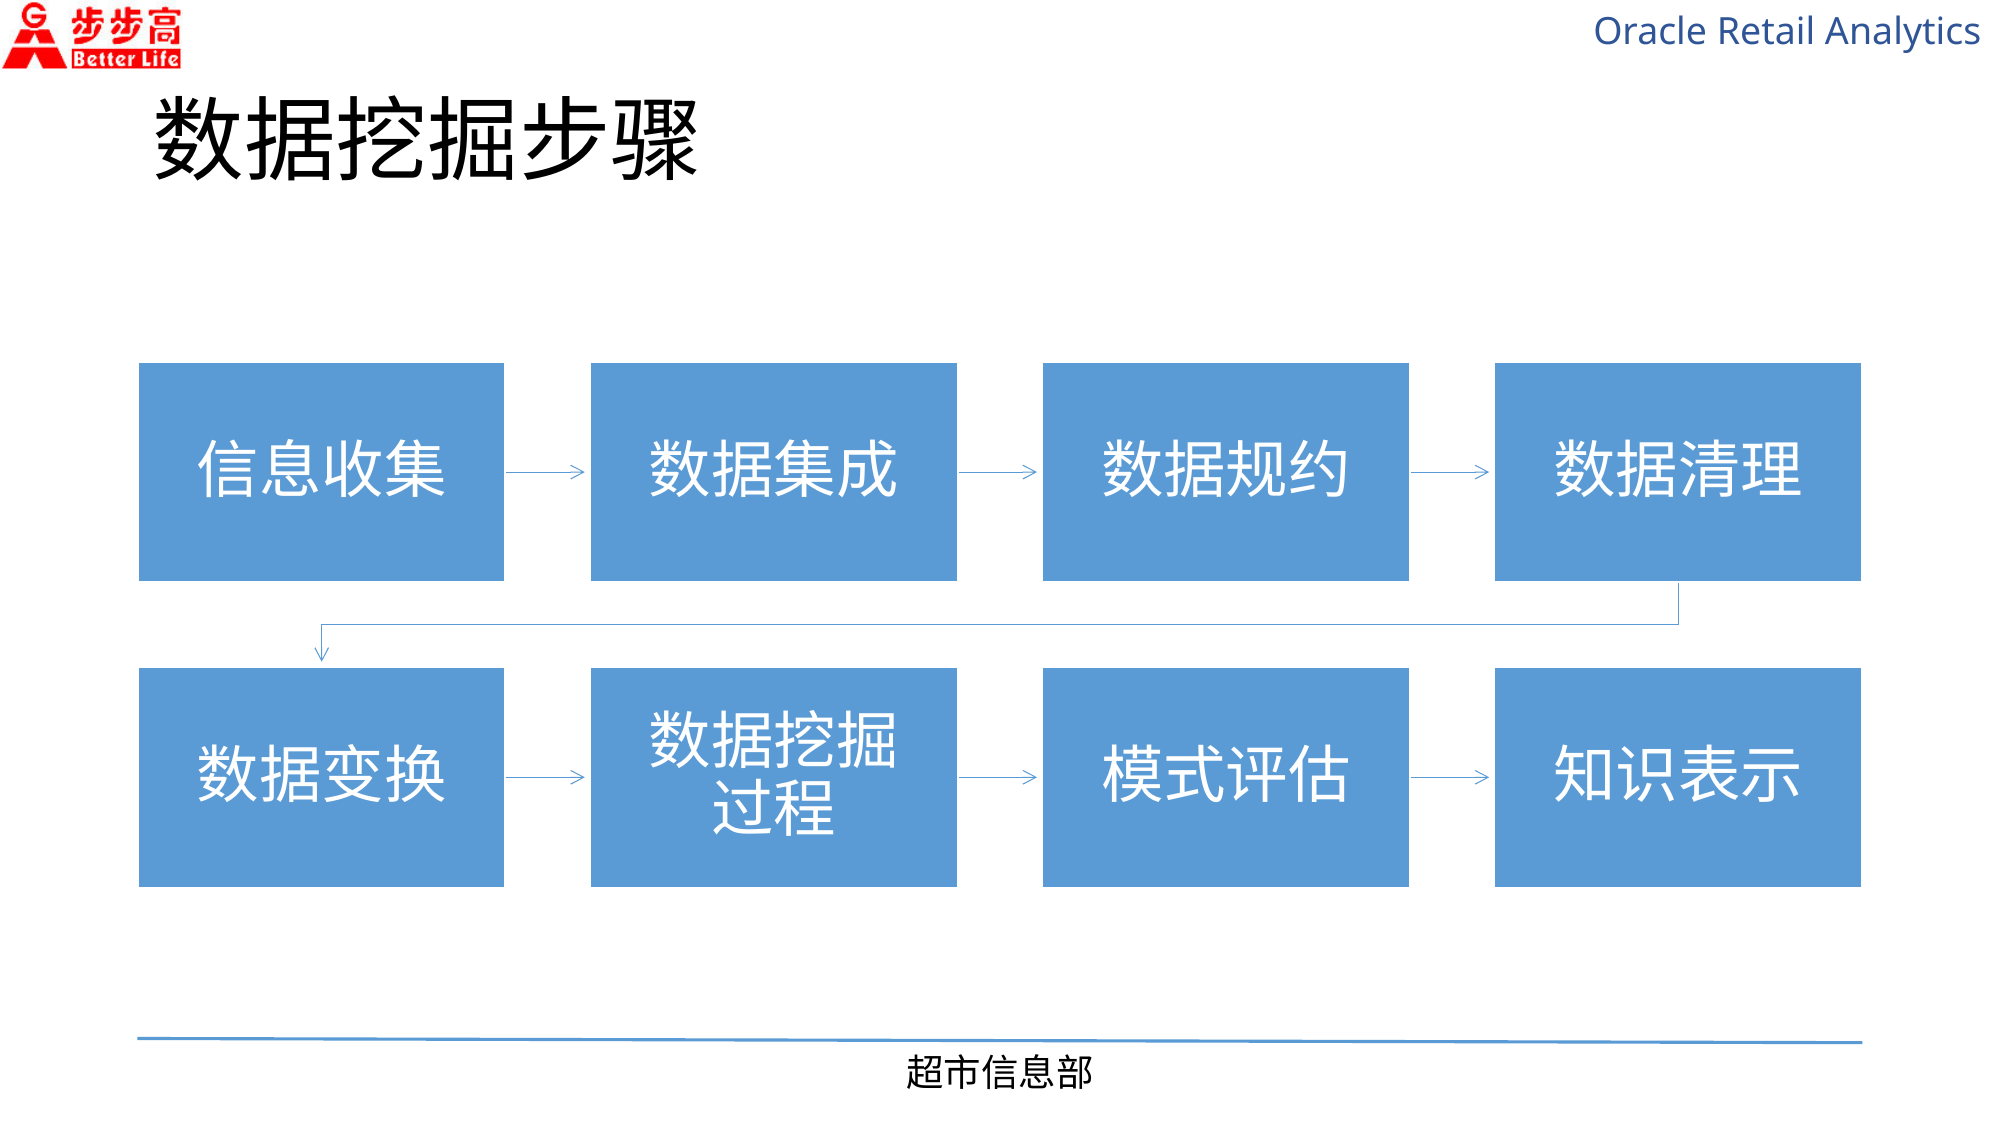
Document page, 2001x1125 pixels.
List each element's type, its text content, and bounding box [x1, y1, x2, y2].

picture [0, 0, 183, 71]
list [137, 233, 1863, 1017]
title 数据挖掘步骤 [137, 76, 1863, 211]
